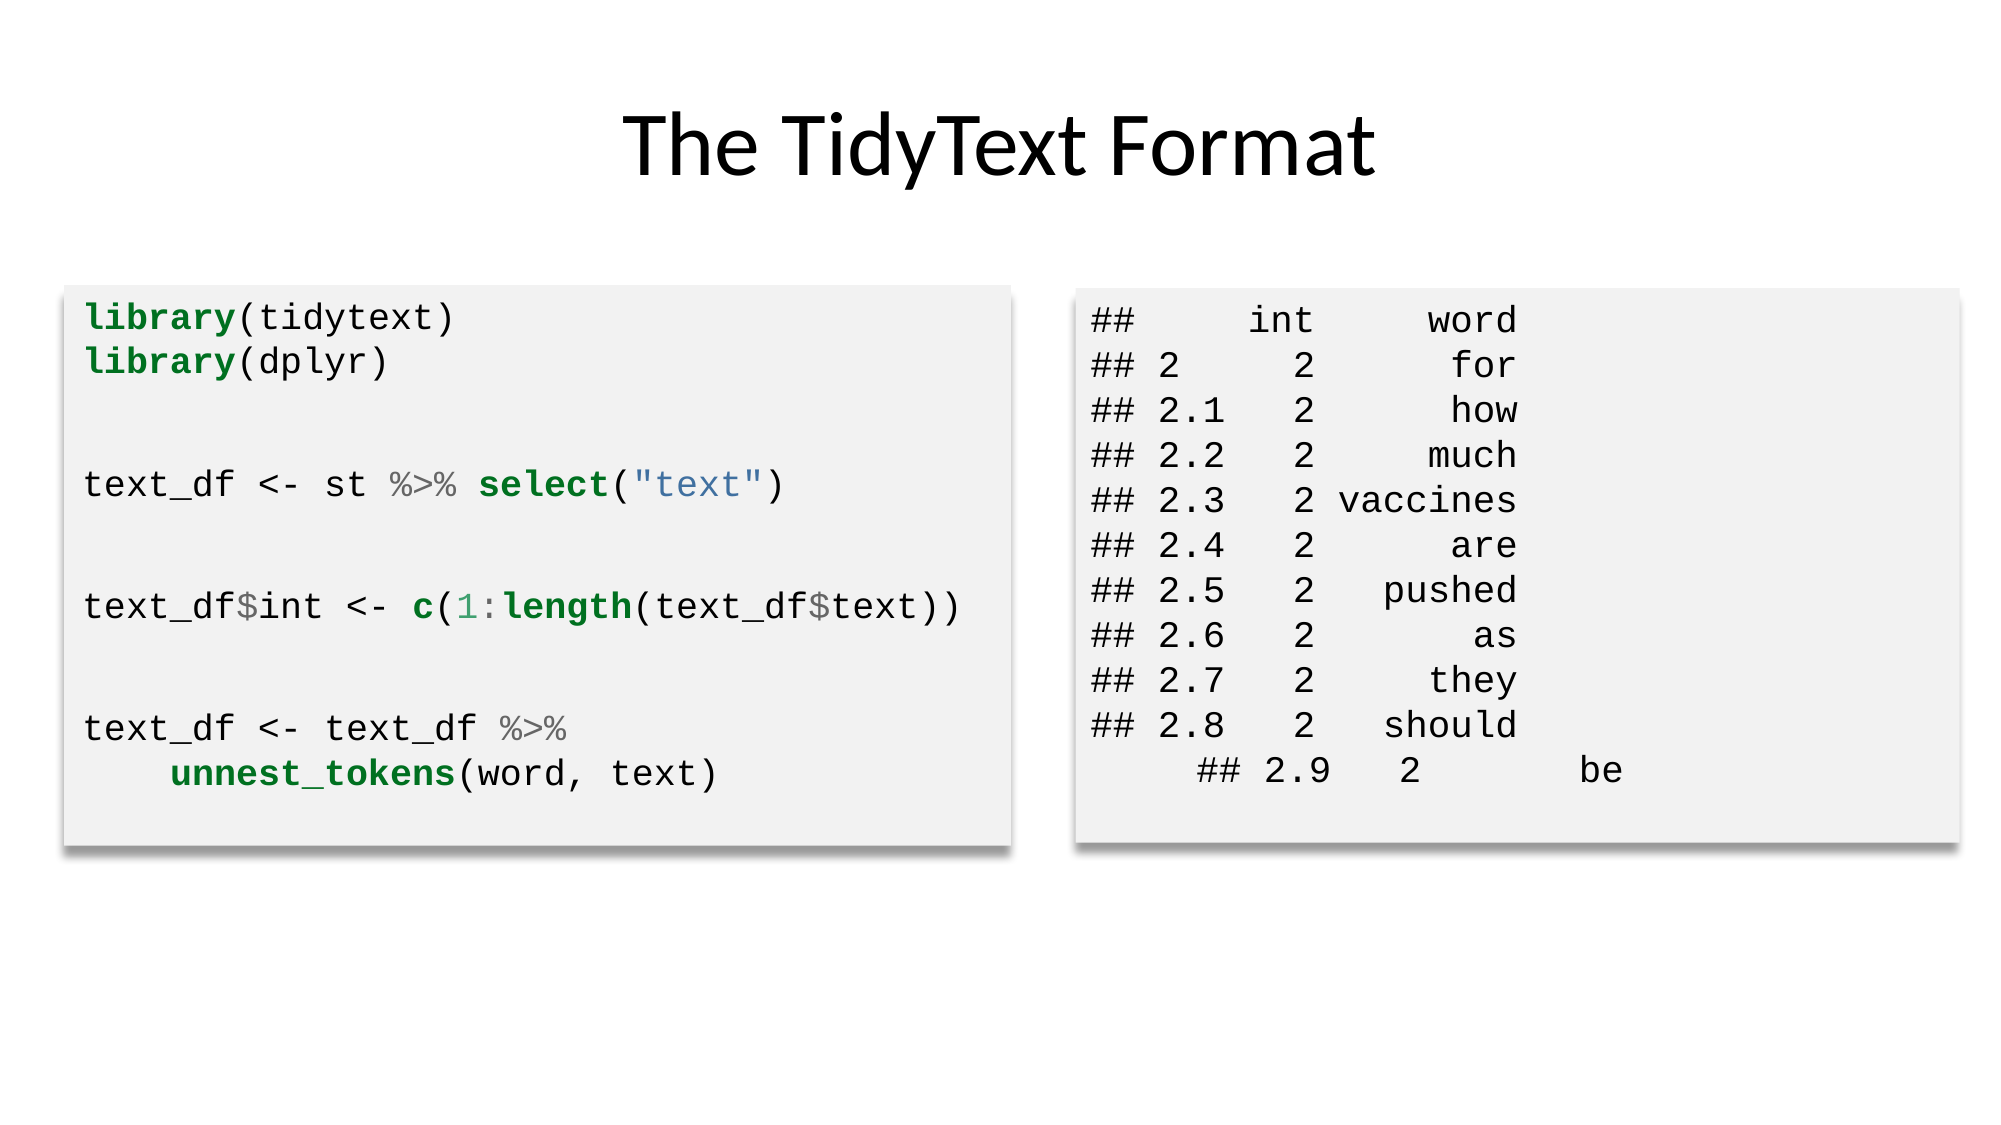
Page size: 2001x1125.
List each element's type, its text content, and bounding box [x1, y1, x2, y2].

text_box ## int word ## 2 2 for ## 2.1 2 how ## 2.2 2 much ## 2.3 2 vaccines ## 2.4 2 are ## 2.5 2 pushed ## 2.6 2 as ## 2.7 2 they ## 2.8 2 should ## 2.9 2 be [1075, 288, 1960, 843]
text_box library(tidytext) library(dplyr) text_df <- st %>% select("text") text_df$int <- c(1:length(text_df$text)) text_df <- text_df %>% unnest_tokens(word, text) [64, 285, 1011, 846]
title The TidyText Format [99, 45, 1900, 233]
